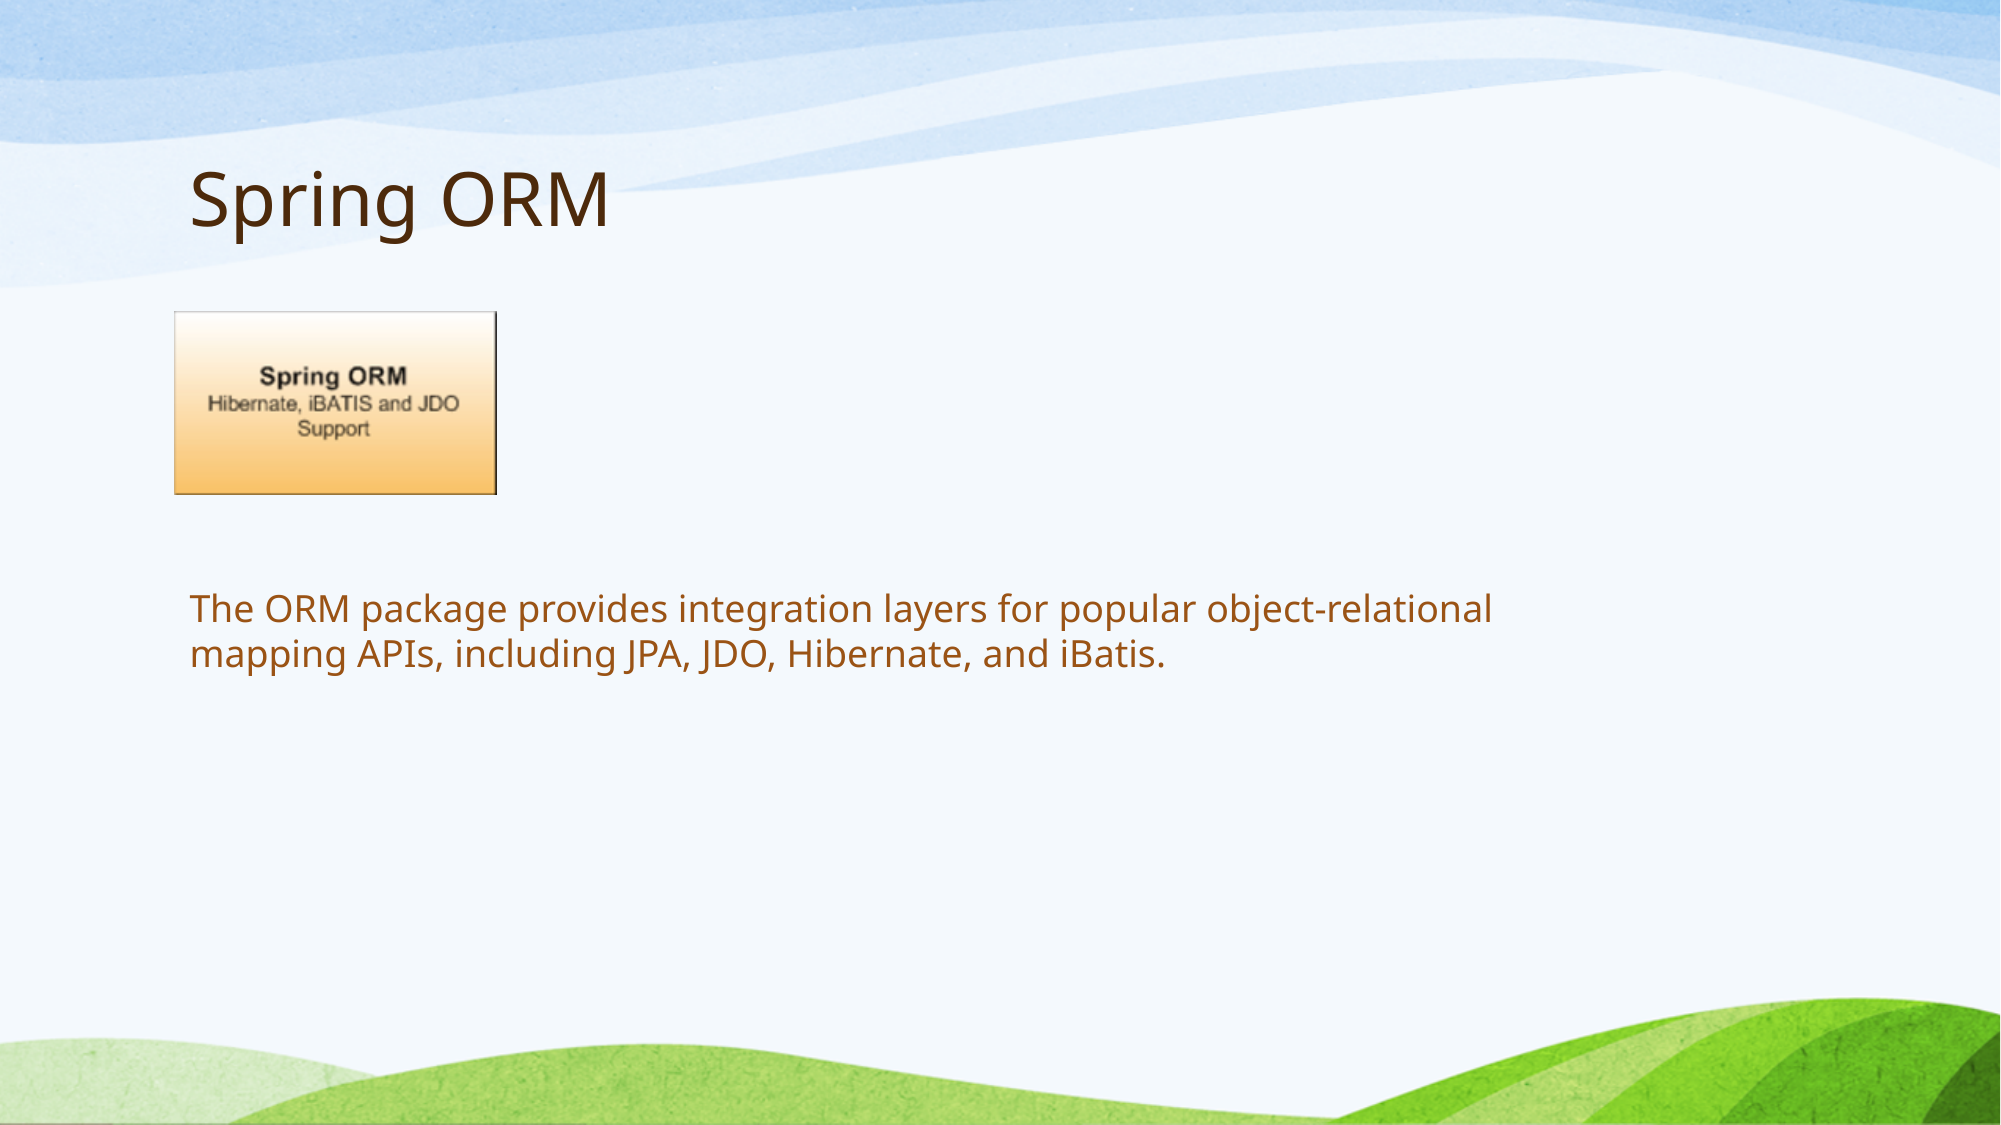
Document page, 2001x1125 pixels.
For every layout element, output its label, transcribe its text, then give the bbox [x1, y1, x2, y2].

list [174, 311, 497, 495]
text_box The ORM package provides integration layers for popular object-relational mapping APIs, including JPA, JDO, Hibernate, and iBatis. [174, 578, 1547, 683]
picture [0, 0, 2001, 1125]
title Spring ORM [174, 50, 1825, 250]
